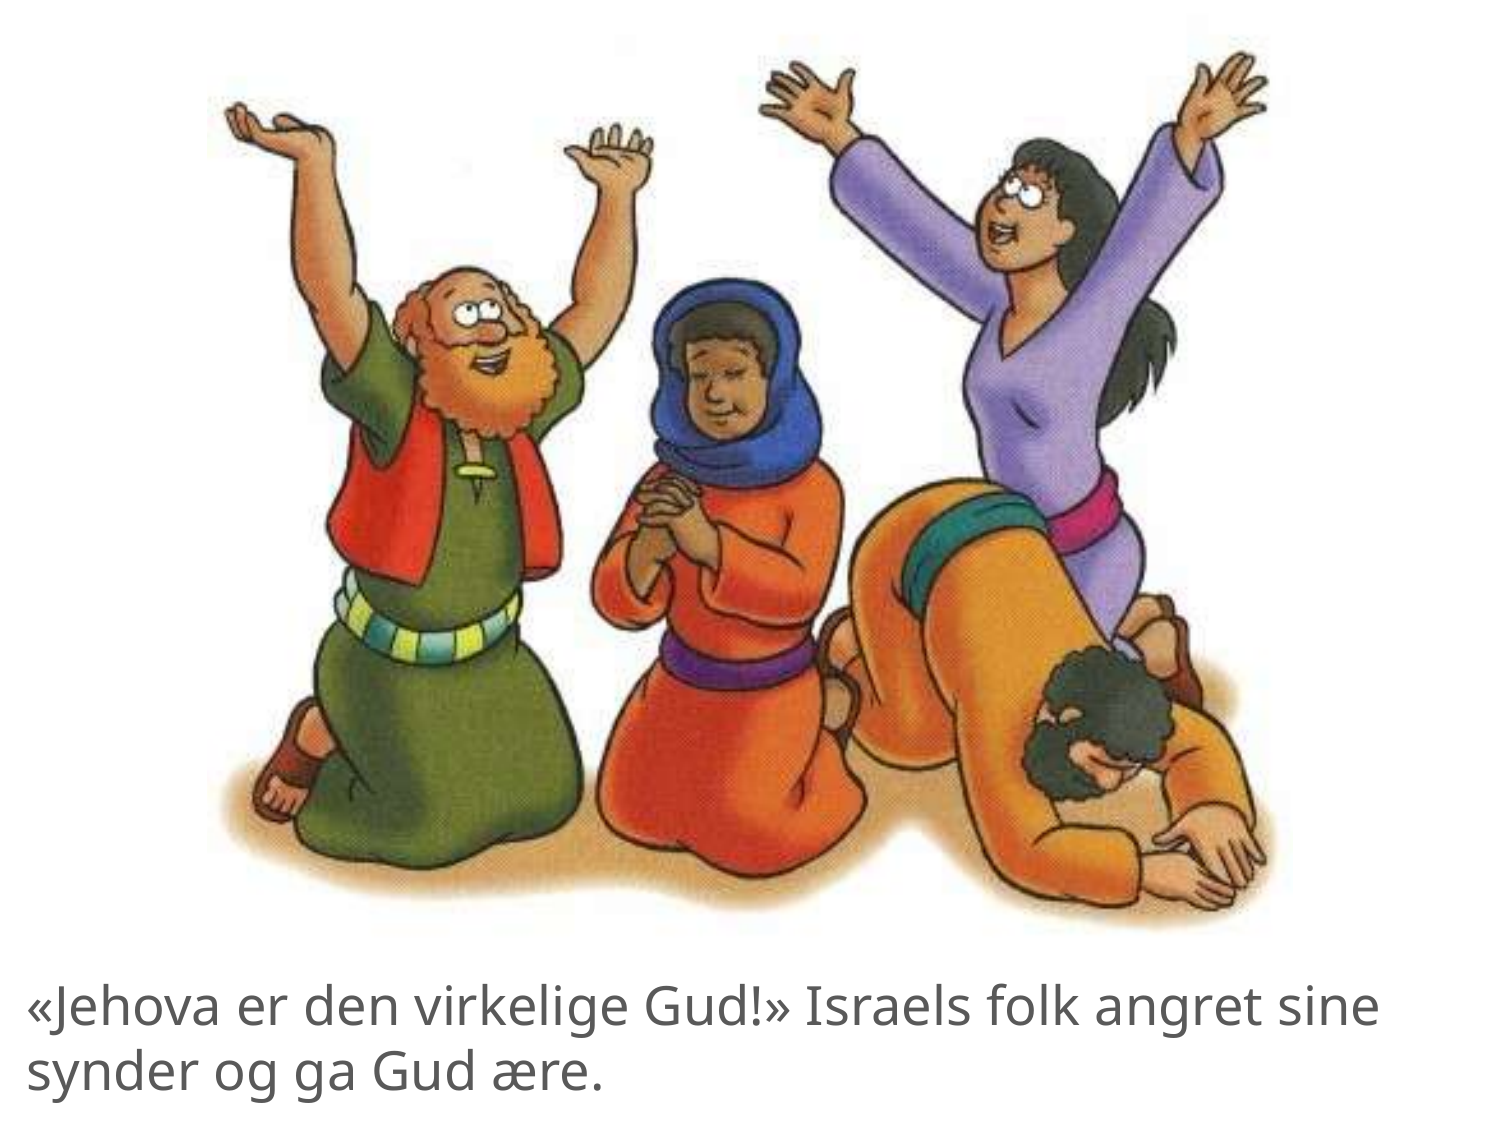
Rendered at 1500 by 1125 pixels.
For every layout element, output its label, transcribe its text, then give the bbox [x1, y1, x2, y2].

text_box «Jehova er den virkelige Gud!» Israels folk angret sine synder og ga Gud ære. [11, 964, 1498, 1109]
picture [207, 0, 1293, 953]
